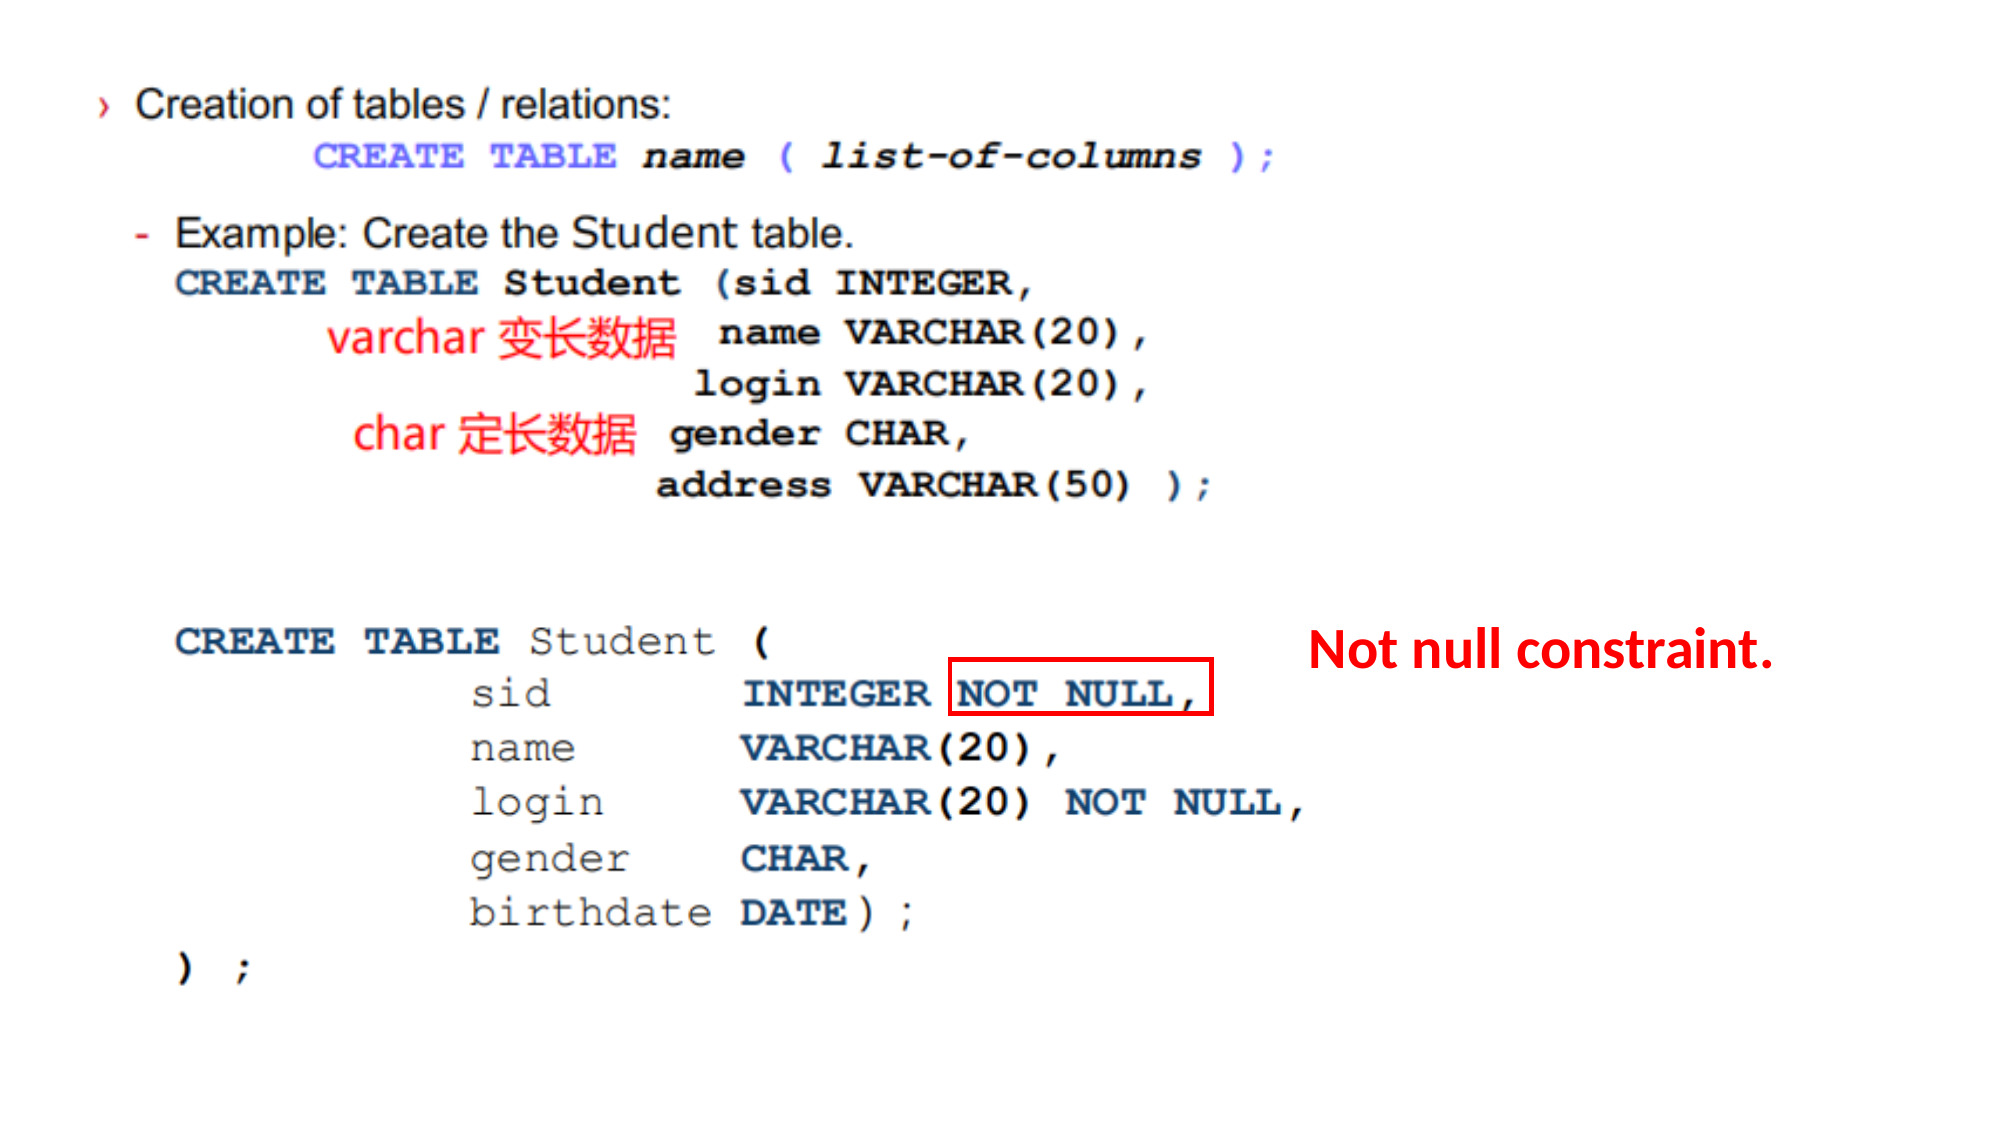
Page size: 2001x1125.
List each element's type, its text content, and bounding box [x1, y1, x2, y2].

text_box Not null constraint. [1552, 602, 1826, 688]
picture [70, 58, 1826, 544]
picture [141, 602, 1552, 1016]
